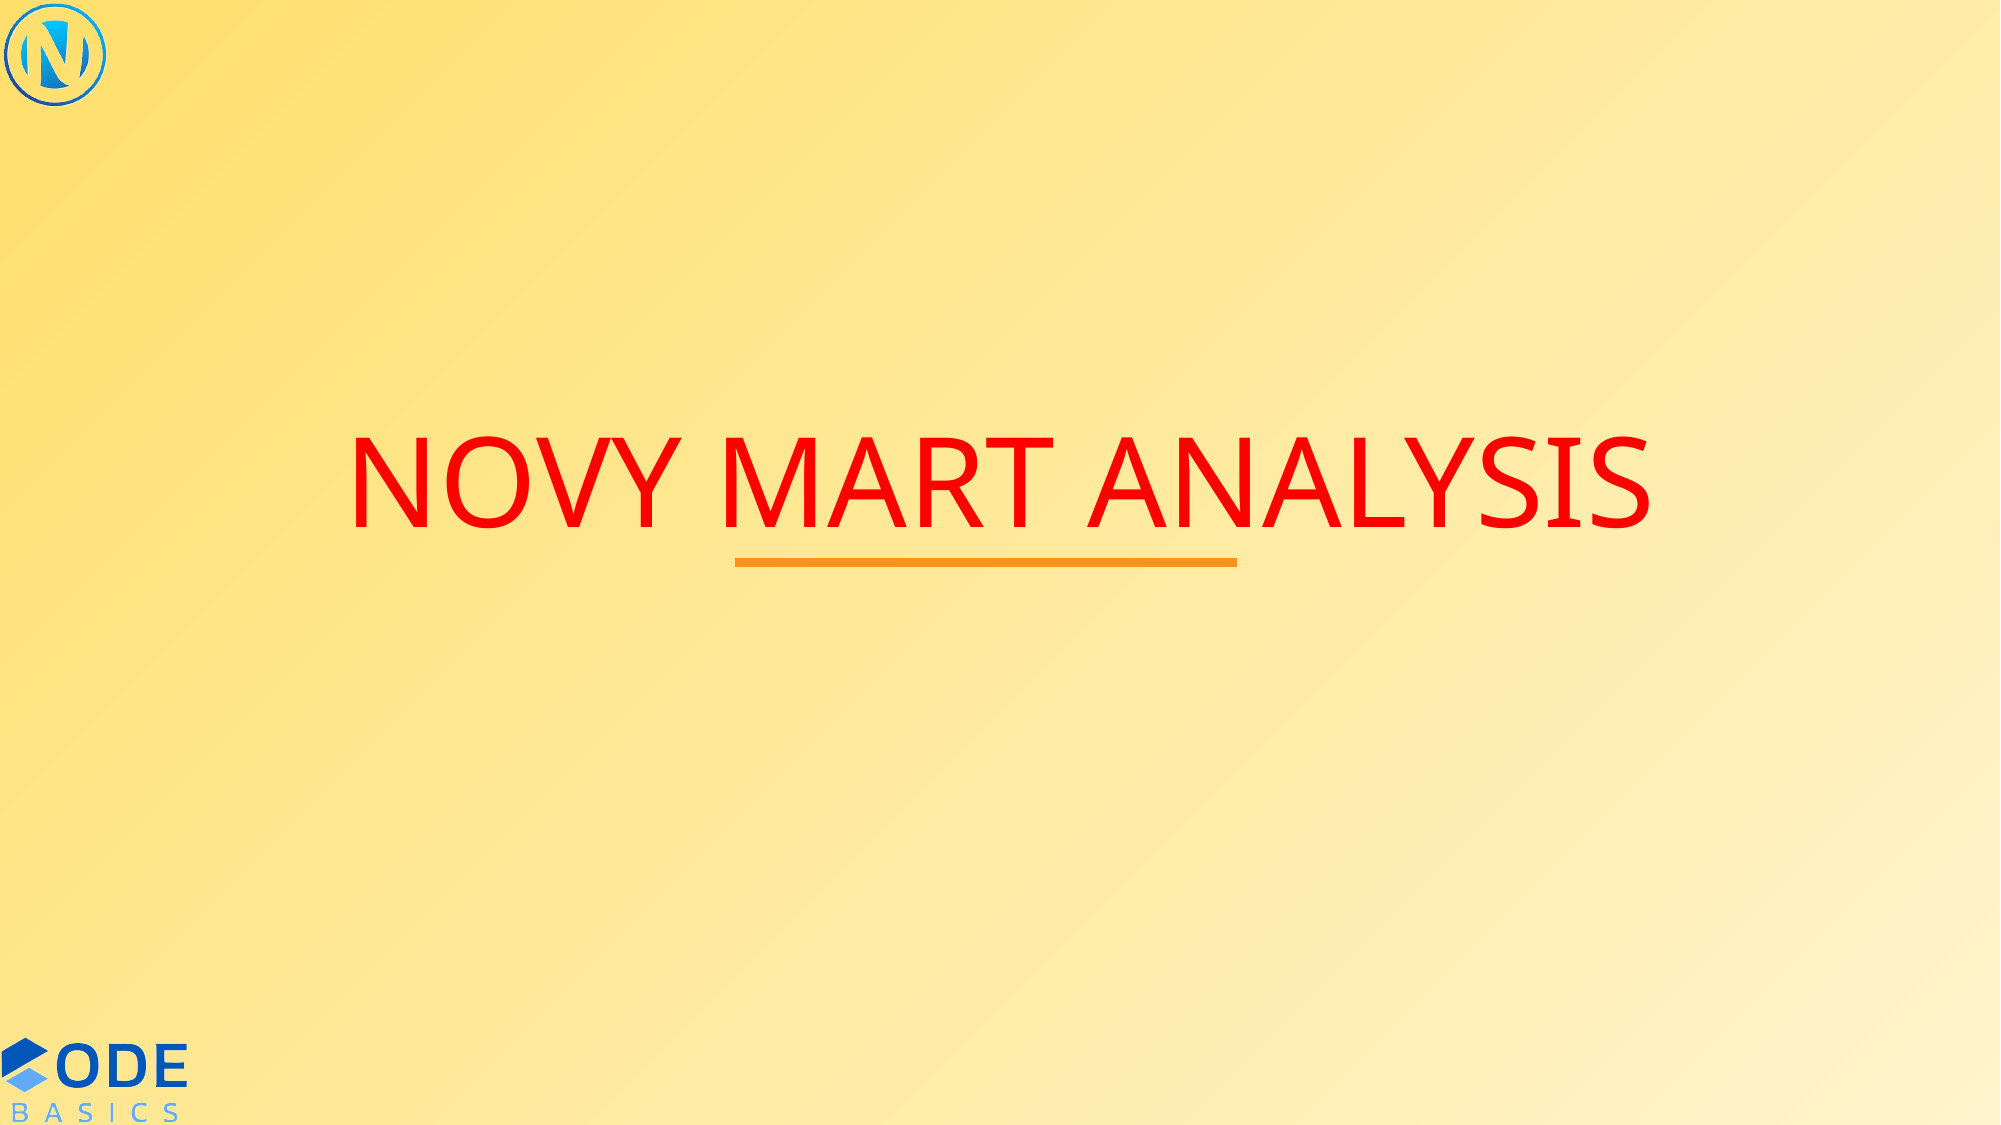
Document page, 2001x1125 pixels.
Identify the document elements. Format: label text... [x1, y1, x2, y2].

picture [3, 1, 107, 107]
picture [1, 1037, 188, 1122]
title NOVY MART ANALYSIS [249, 333, 1750, 563]
